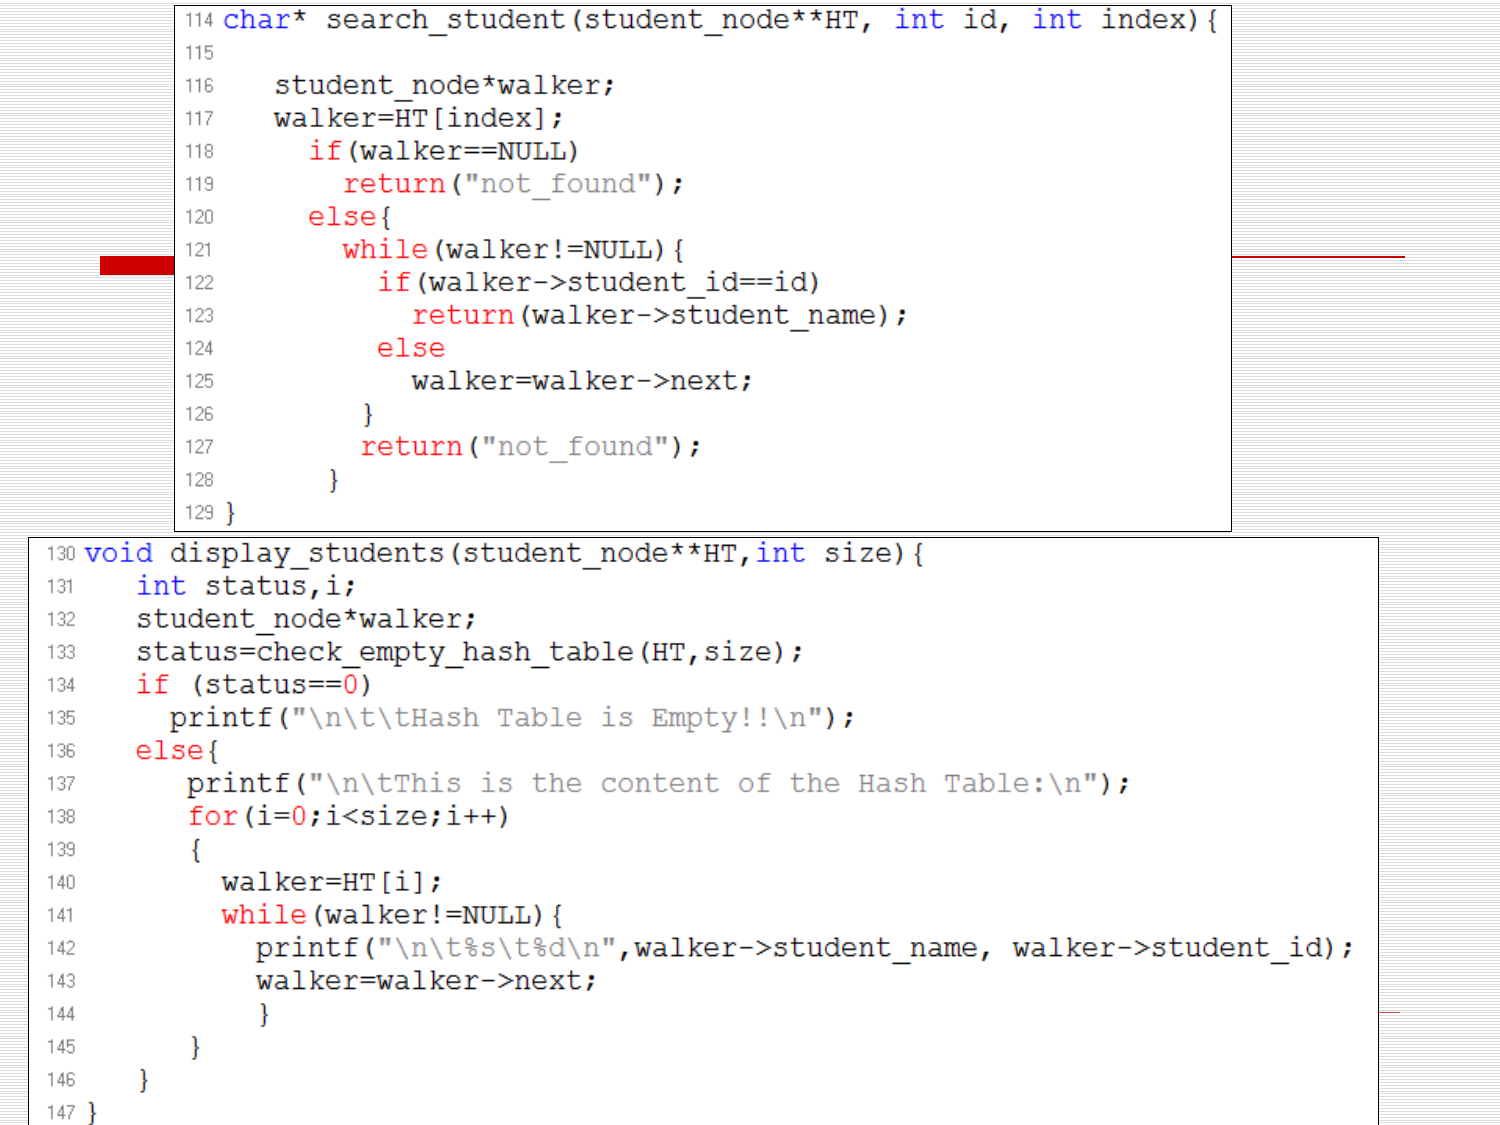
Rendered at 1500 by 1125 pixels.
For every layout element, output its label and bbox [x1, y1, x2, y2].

picture [27, 537, 1379, 1125]
picture [174, 4, 1232, 532]
